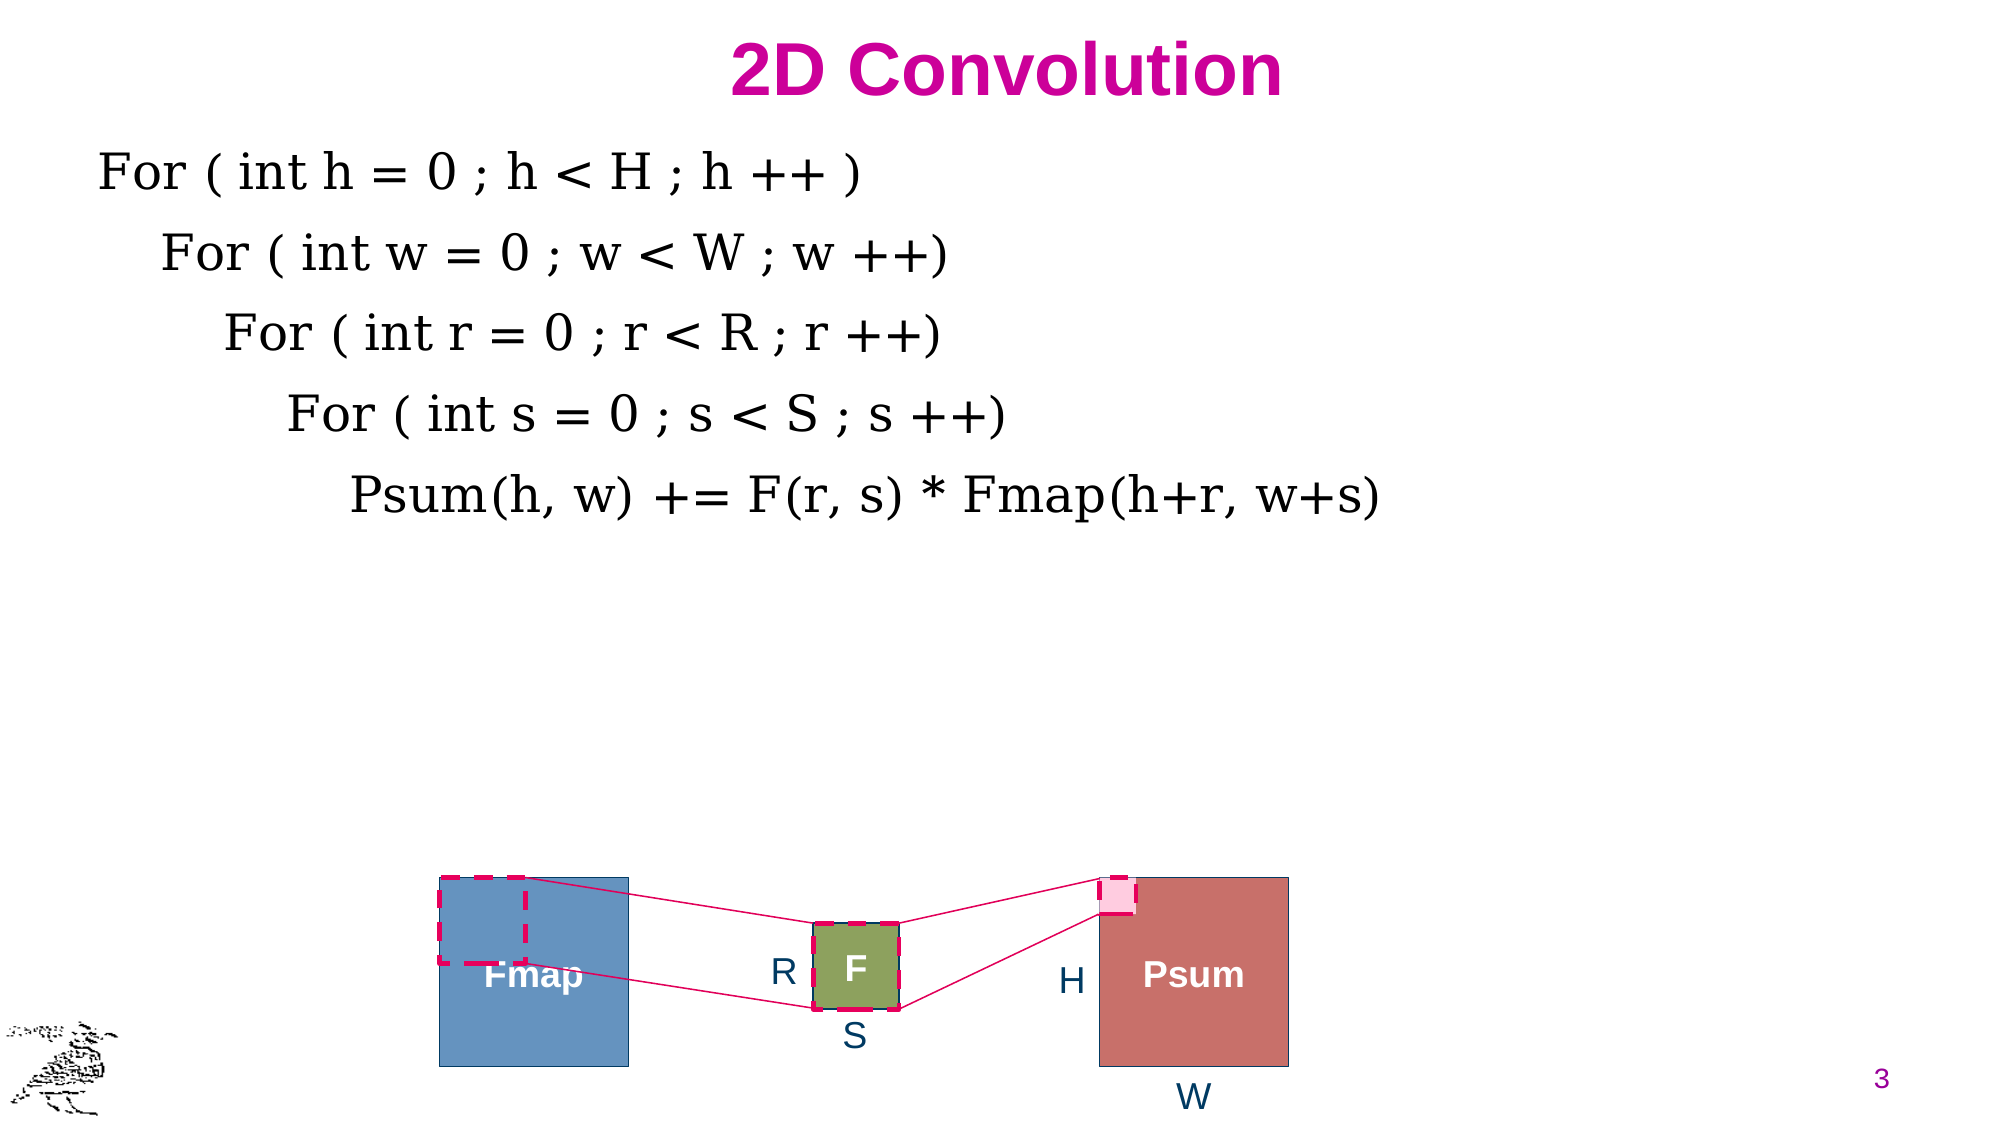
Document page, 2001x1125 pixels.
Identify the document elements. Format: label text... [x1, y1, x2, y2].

slide_number 3 [1547, 1056, 1907, 1125]
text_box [439, 877, 1289, 1125]
title 2D Convolution [83, 24, 1933, 119]
list For ( int h = 0 ; h < H ; h ++ ) For ( int w = 0 ; w < W ; w ++) For ( int r = 0 ; r < R ; r ++) For ( int s = 0 ; s < S ; s ++) Psum(h, w) += F(r, s) * Fmap(h+r, w+s) [82, 137, 1928, 1015]
